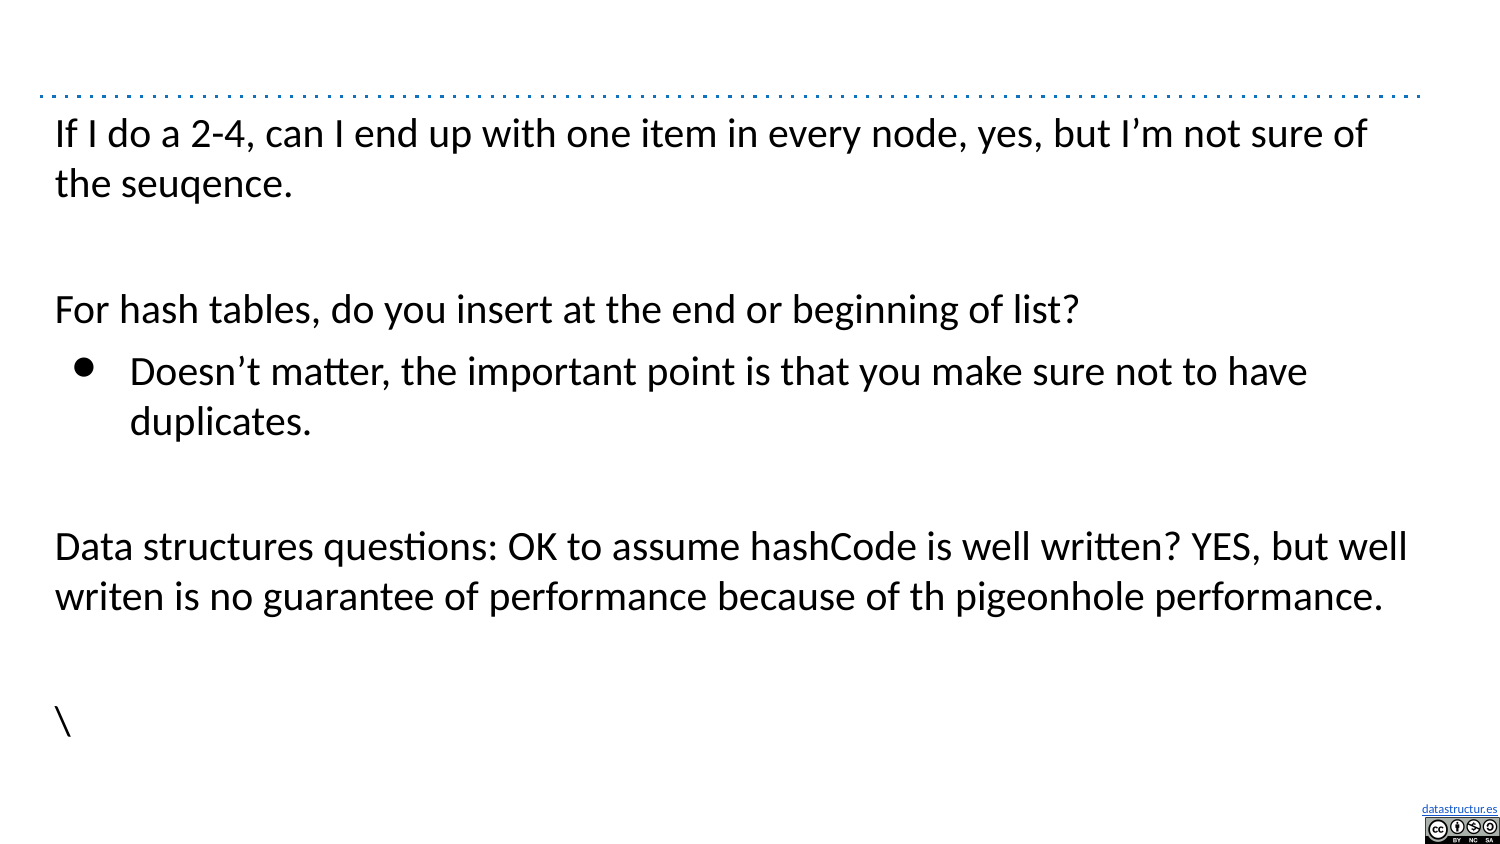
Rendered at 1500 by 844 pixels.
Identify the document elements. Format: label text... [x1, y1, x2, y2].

picture [1425, 817, 1500, 844]
list If I do a 2-4, can I end up with one item in every node, yes, but I’m not sure of the seuqence. For hash tables, do you insert at the end or beginning of list? Doesn’t matter, the important point is that you make sure not to have duplicates. Data structures questions: OK to assume hashCode is well written? YES, but well writen is no guarantee of performance because of th pigeonhole performance. \ [39, 91, 1425, 773]
